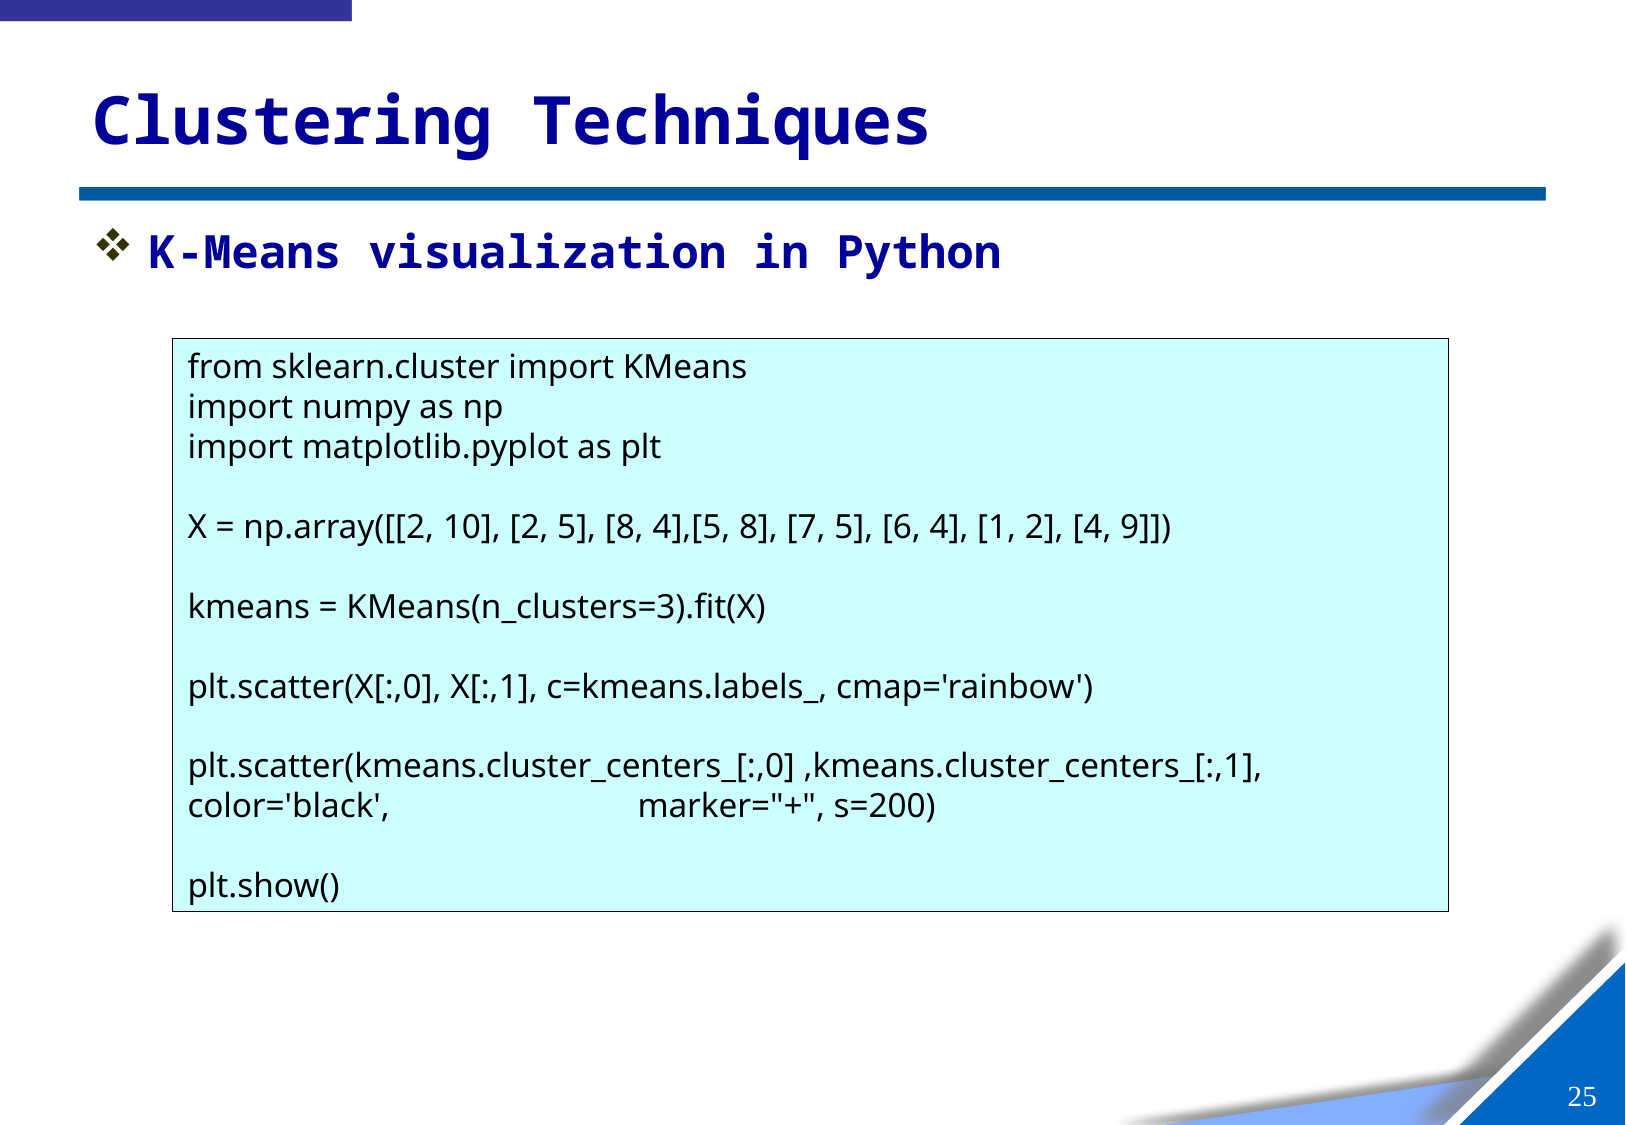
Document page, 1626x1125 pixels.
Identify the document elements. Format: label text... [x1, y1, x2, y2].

slide_number 24 [1567, 1076, 1605, 1113]
list K-Means visualization in Python [77, 215, 1544, 1077]
text_box from sklearn.cluster import KMeans import numpy as np import matplotlib.pyplot as plt X = np.array([[2, 10], [2, 5], [8, 4],[5, 8], [7, 5], [6, 4], [1, 2], [4, 9]]) kmeans = KMeans(n_clusters=3).fit(X) plt.scatter(X[:,0], X[:,1], c=kmeans.labels_, cmap='rainbow') plt.scatter(kmeans.cluster_centers_[:,0] ,kmeans.cluster_centers_[:,1], color='black', marker="+", s=200) plt.show() [172, 338, 1449, 912]
title Clustering Techniques [77, 59, 1544, 177]
